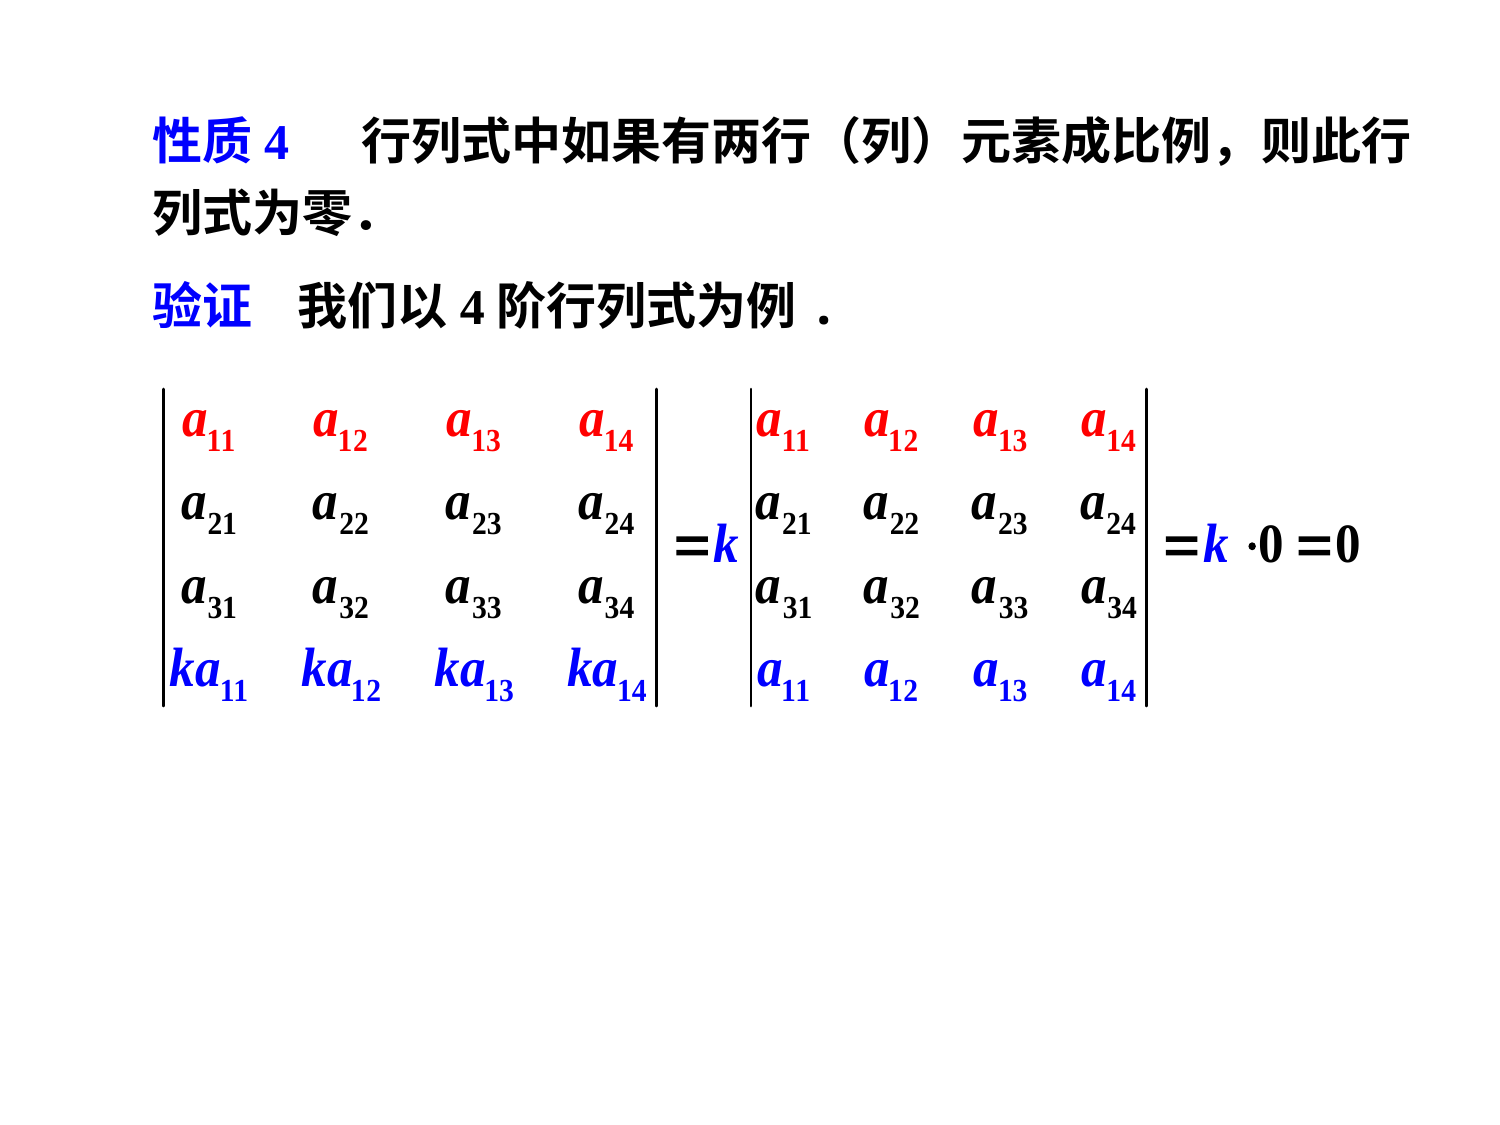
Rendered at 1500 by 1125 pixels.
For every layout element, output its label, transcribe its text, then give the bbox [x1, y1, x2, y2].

text_box 我们以4阶行列式为例. [283, 267, 884, 342]
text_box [153, 377, 1365, 717]
text_box 性质4 行列式中如果有两行（列）元素成比例，则此行列式为零． [137, 89, 1459, 249]
text_box 验证 [137, 267, 268, 342]
